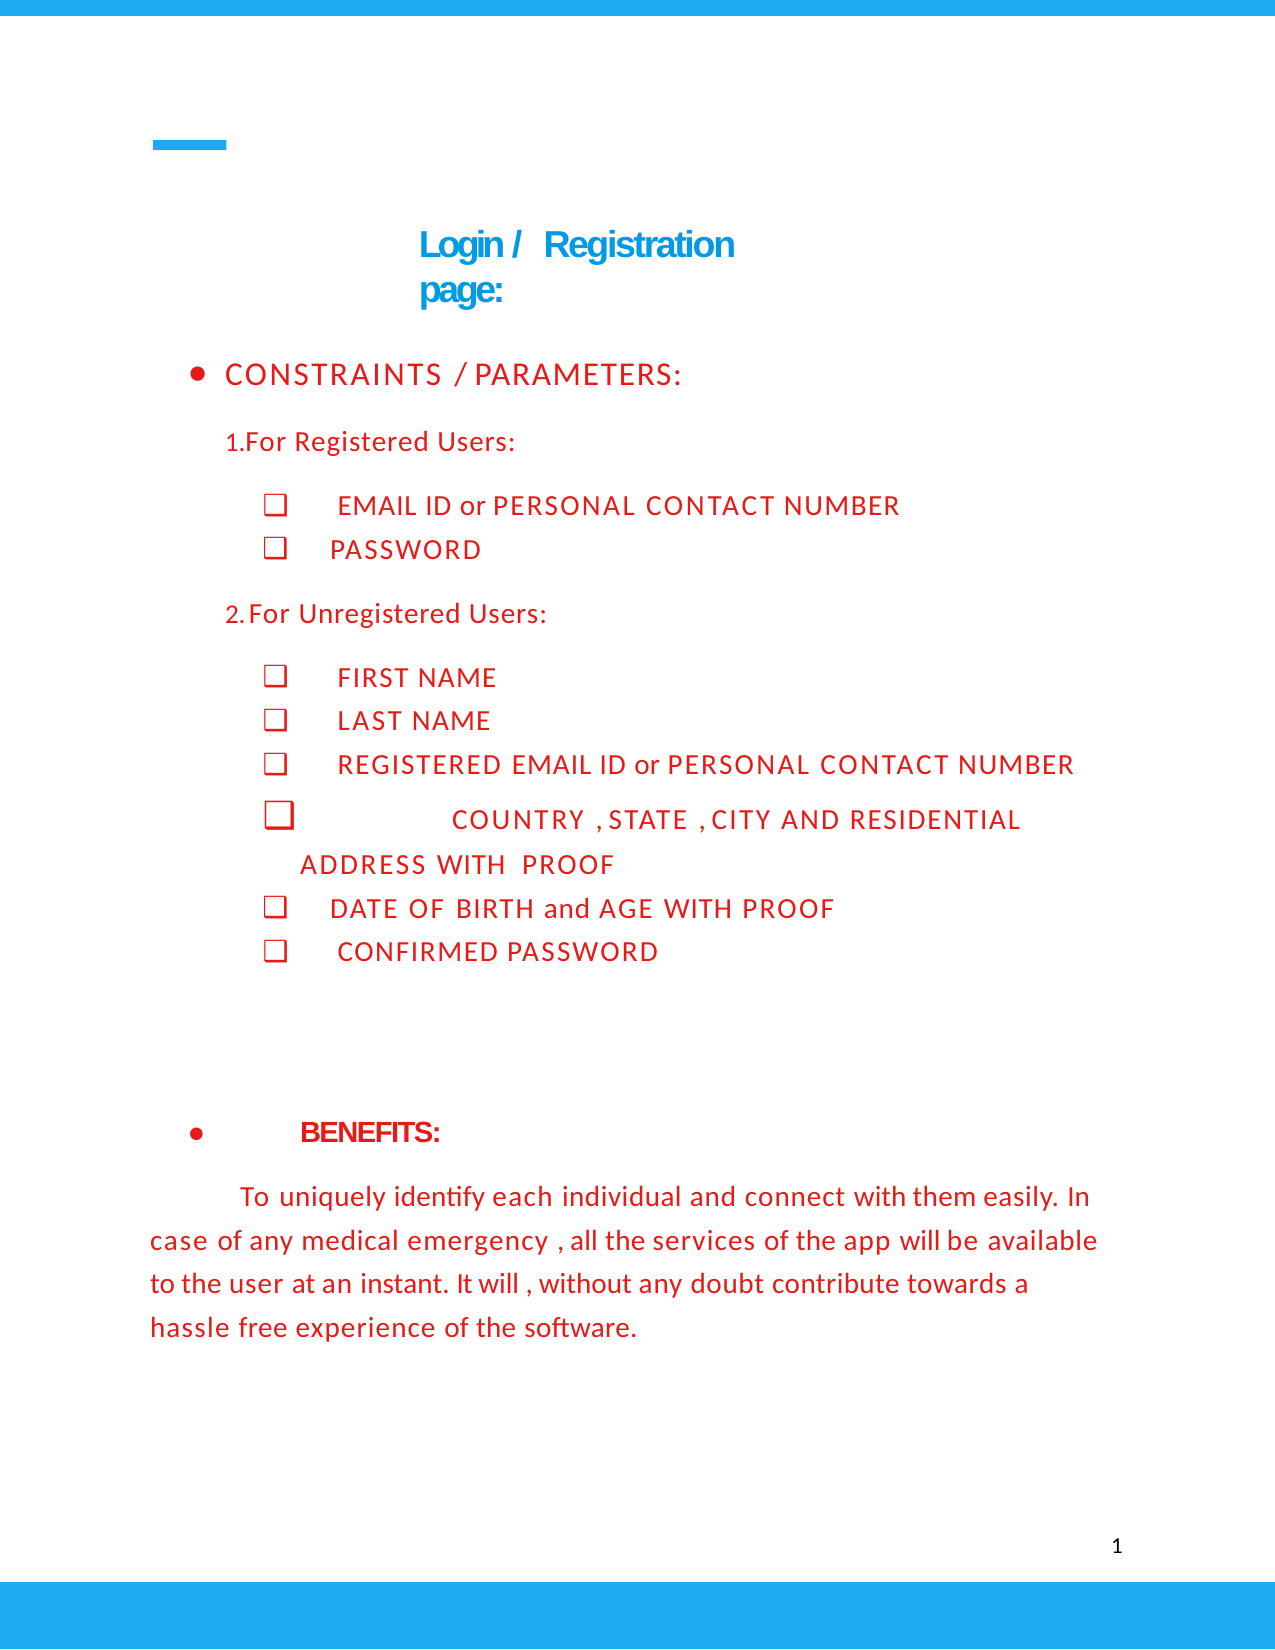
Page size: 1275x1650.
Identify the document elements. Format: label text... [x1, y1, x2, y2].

text_box [1132, 1582, 1275, 1649]
text_box CONSTRAINTS / PARAMETERS: For Registered Users: EMAIL ID or PERSONAL CONTACT NUMBER PASSWORD For Unregistered Users: FIRST NAME LAST NAME REGISTERED EMAIL ID or PERSONAL CONTACT NUMBER COUNTRY , STATE , CITY AND RESIDENTIAL ADDRESS WITH PROOF DATE OF BIRTH and AGE WITH PROOF CONFIRMED PASSWORD [185, 350, 1092, 968]
text_box Login / Registration page: [416, 218, 823, 311]
slide_number 1 [1104, 1529, 1132, 1650]
picture [153, 140, 227, 150]
text_box [0, 1582, 1104, 1649]
text_box [0, 0, 1275, 16]
text_box BENEFITS: To uniquely identify each individual and connect with them easily. In case of any medical emergency , all the services of the app will be available to the user at an instant. It will , without any doubt contribute towards a hassle free experience of the software. [147, 1110, 1123, 1344]
